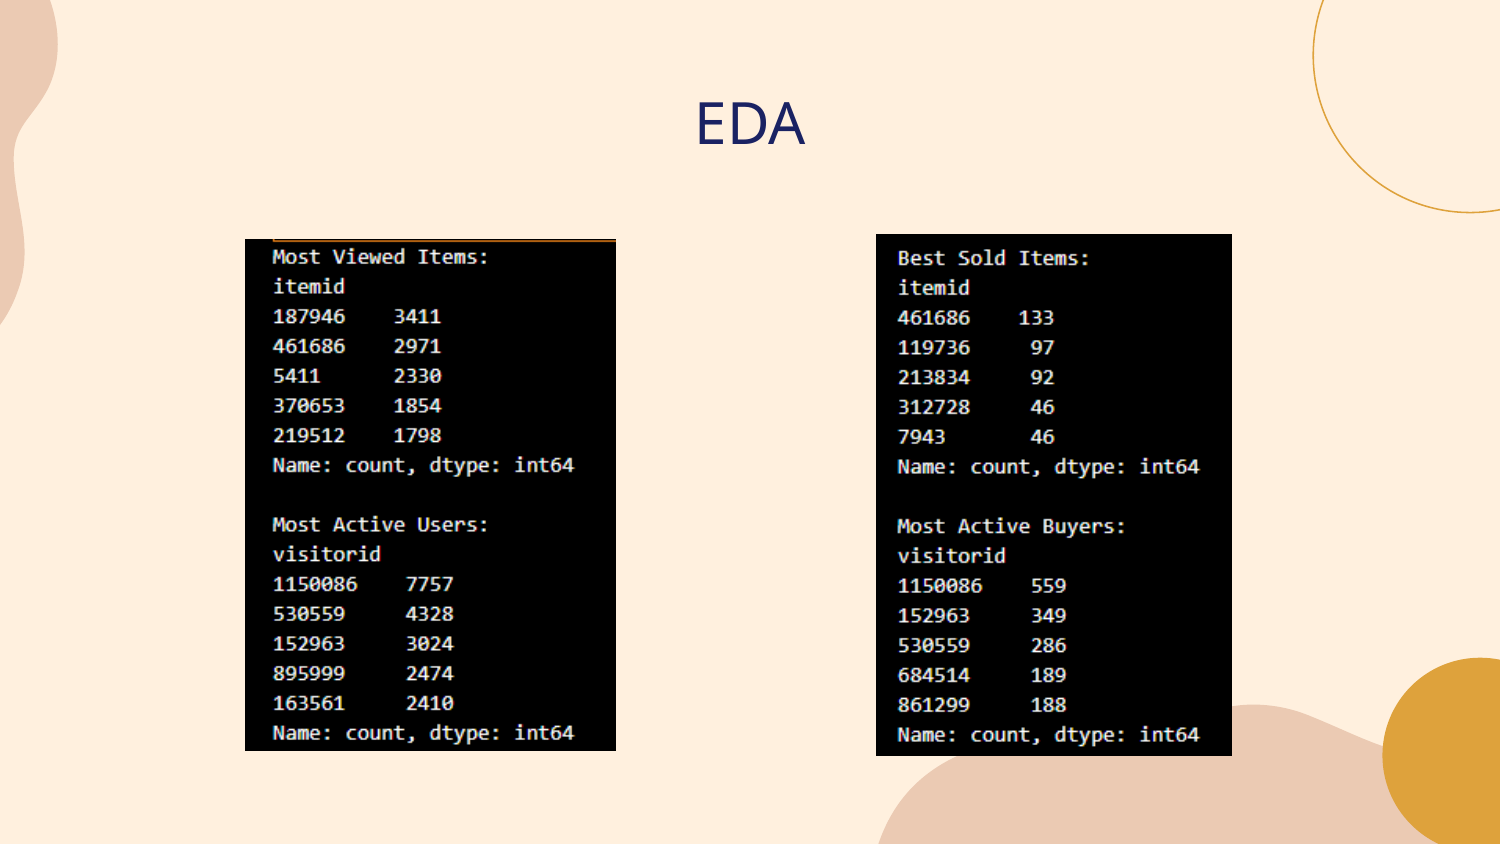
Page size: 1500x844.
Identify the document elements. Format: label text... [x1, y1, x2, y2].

picture [245, 239, 616, 751]
title EDA [116, 71, 1383, 166]
picture [876, 234, 1232, 756]
